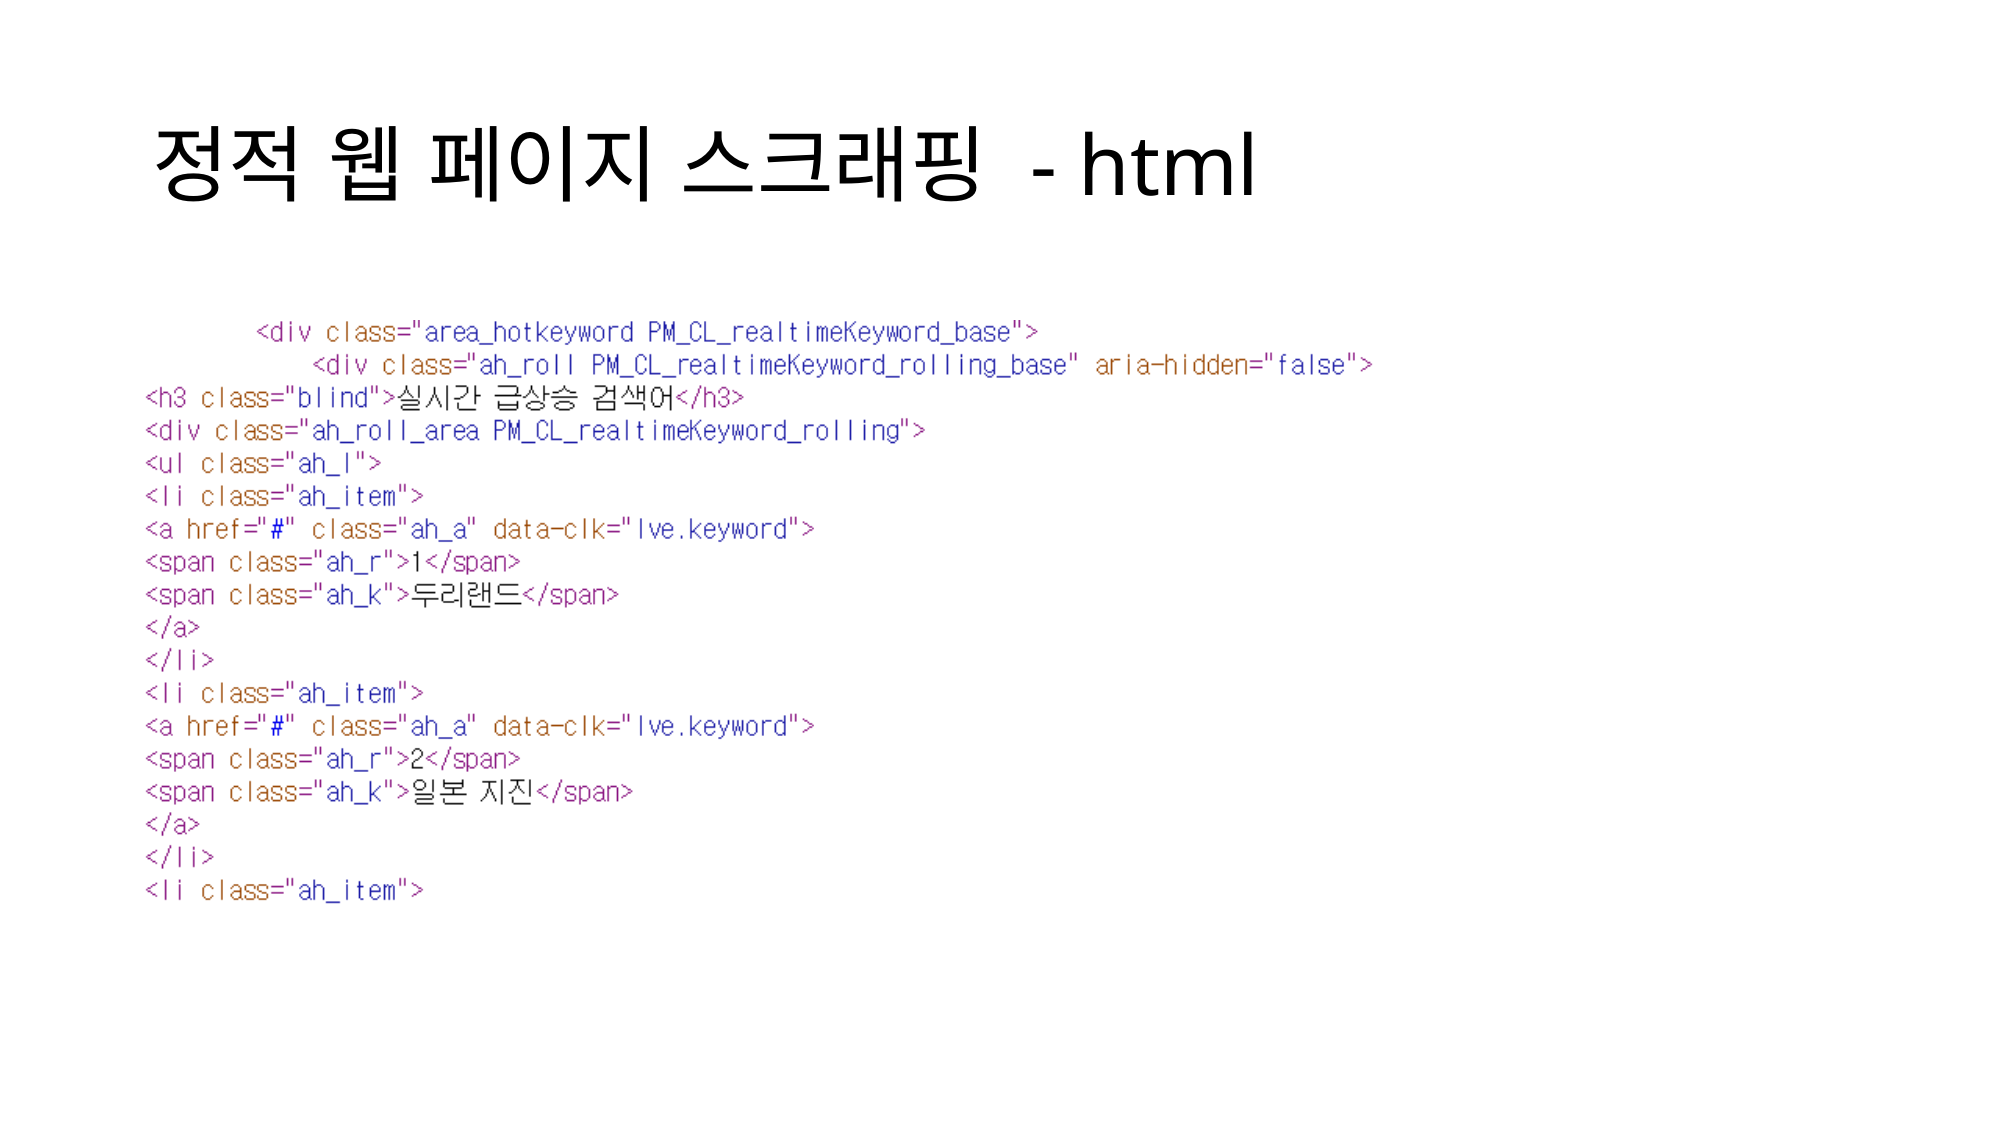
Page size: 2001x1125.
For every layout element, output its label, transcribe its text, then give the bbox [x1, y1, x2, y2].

title 정적 웹 페이지 스크래핑 - html [137, 59, 1863, 278]
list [137, 320, 1380, 908]
